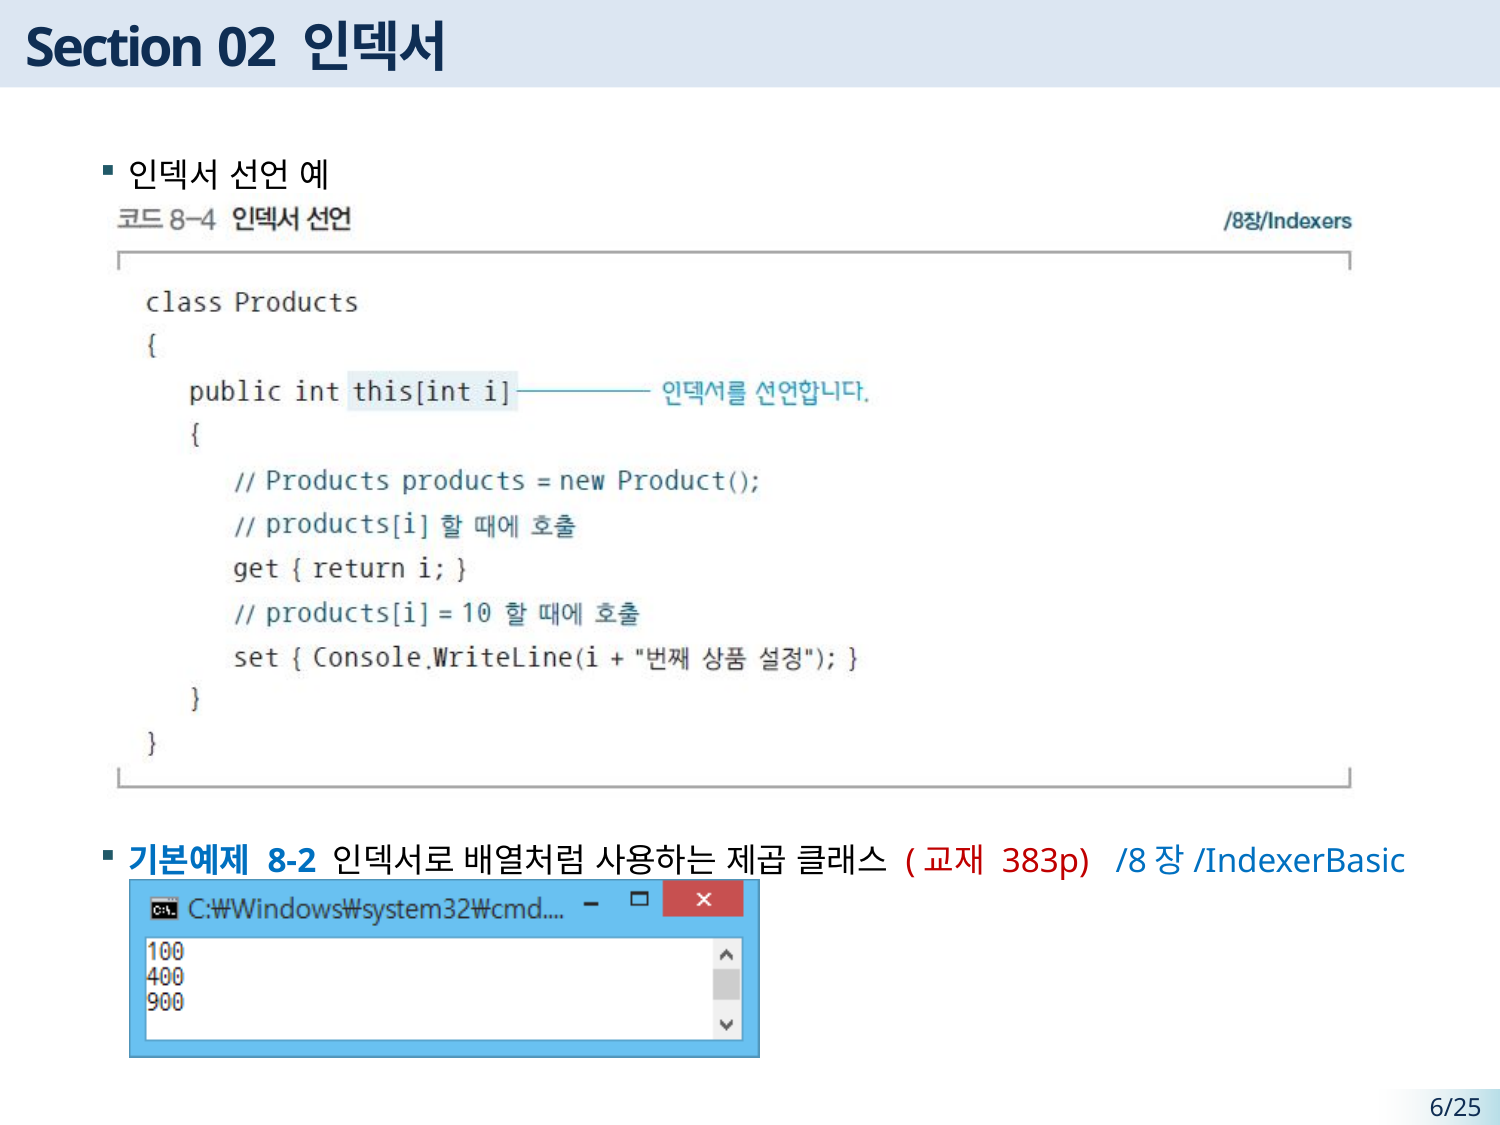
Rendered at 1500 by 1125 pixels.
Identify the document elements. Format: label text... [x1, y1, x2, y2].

title Section 02 인덱서 [10, 5, 1288, 84]
picture [129, 879, 761, 1058]
picture [107, 193, 1362, 799]
list 인덱서 선언 예 기본예제 8-2 인덱서로 배열처럼 사용하는 제곱 클래스 (교재 383p) /8장/IndexerBasic [10, 126, 1481, 1057]
